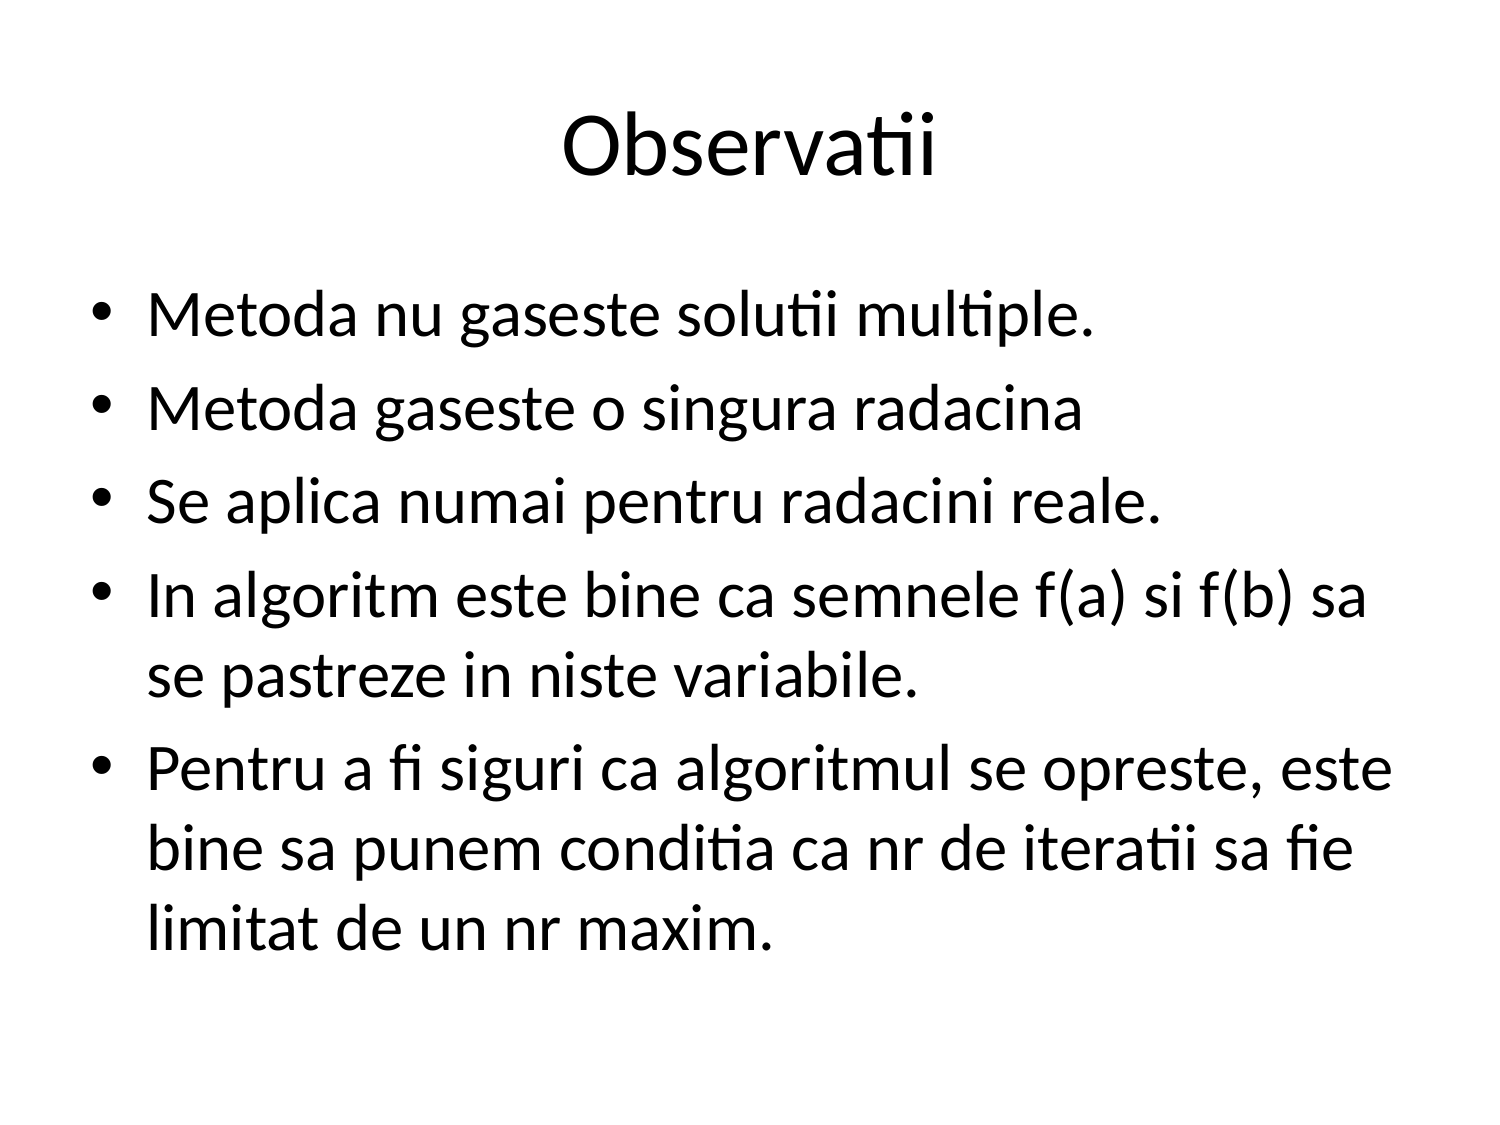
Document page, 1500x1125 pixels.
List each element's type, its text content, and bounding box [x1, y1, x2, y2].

list Metoda nu gaseste solutii multiple. Metoda gaseste o singura radacina Se aplica numai pentru radacini reale. In algoritm este bine ca semnele f(a) si f(b) sa se pastreze in niste variabile. Pentru a fi siguri ca algoritmul se opreste, este bine sa punem conditia ca nr de iteratii sa fie limitat de un nr maxim. [75, 262, 1425, 1005]
title Observatii [75, 45, 1425, 233]
